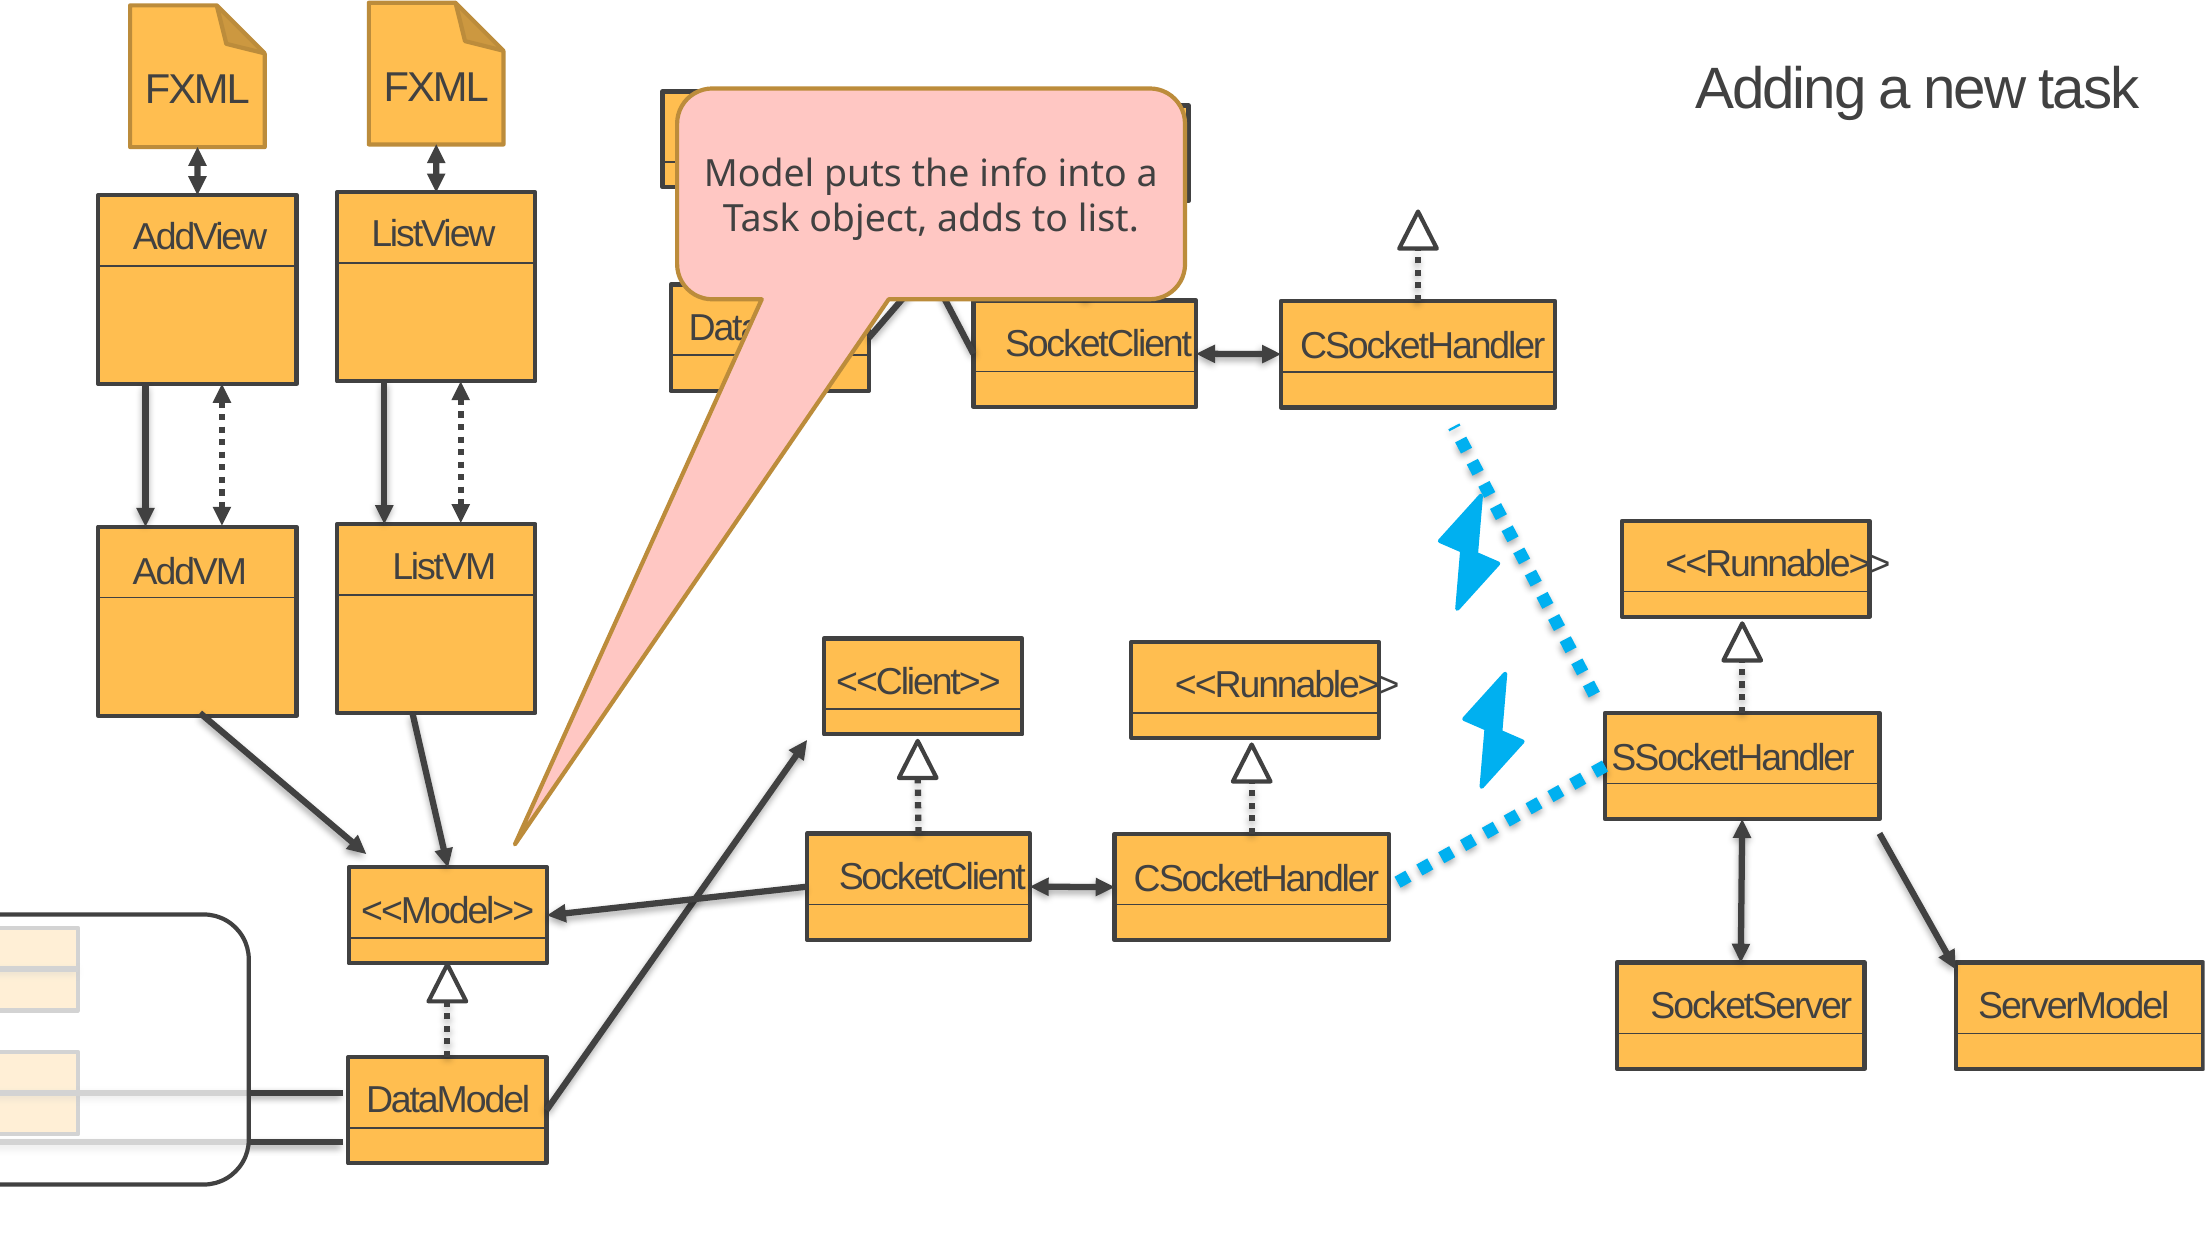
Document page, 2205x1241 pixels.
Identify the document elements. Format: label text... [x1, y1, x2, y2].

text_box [199, 712, 367, 855]
text_box [1721, 625, 1763, 663]
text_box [336, 523, 536, 714]
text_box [977, 199, 989, 338]
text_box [1604, 712, 1880, 820]
text_box Model puts the info into a Task object, adds to list. [993, 209, 1188, 298]
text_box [368, 2, 504, 145]
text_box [1453, 426, 1595, 695]
text_box [426, 972, 469, 1004]
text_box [98, 526, 297, 717]
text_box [1131, 641, 1429, 739]
text_box Model puts the info into a Task object, adds to list. [675, 196, 855, 282]
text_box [1616, 962, 1865, 1070]
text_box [1114, 833, 1393, 941]
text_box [1437, 495, 1501, 609]
text_box [1230, 747, 1273, 784]
text_box Adding a new task [1695, 62, 2140, 121]
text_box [546, 922, 808, 1111]
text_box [860, 139, 974, 355]
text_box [412, 712, 449, 868]
text_box Model puts the info into a Task object, adds to list. [560, 400, 823, 738]
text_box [336, 192, 536, 382]
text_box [1280, 300, 1560, 408]
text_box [348, 867, 541, 964]
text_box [989, 105, 1189, 202]
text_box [546, 739, 808, 886]
text_box [1397, 209, 1439, 251]
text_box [1955, 962, 2204, 1070]
text_box [897, 743, 939, 781]
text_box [759, 229, 771, 285]
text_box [129, 5, 265, 148]
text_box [348, 1056, 547, 1164]
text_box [823, 638, 1023, 735]
text_box Model puts the info into a Task object, adds to list. [512, 781, 541, 847]
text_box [1879, 833, 1956, 970]
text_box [0, 914, 344, 1185]
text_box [546, 886, 808, 916]
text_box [662, 91, 862, 188]
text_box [1461, 673, 1525, 787]
text_box Model puts the info into a Task object, adds to list. [698, 86, 1181, 197]
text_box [98, 194, 297, 385]
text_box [973, 300, 1205, 408]
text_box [812, 833, 1038, 941]
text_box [1388, 765, 1606, 888]
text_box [670, 284, 870, 392]
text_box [1621, 520, 1919, 618]
